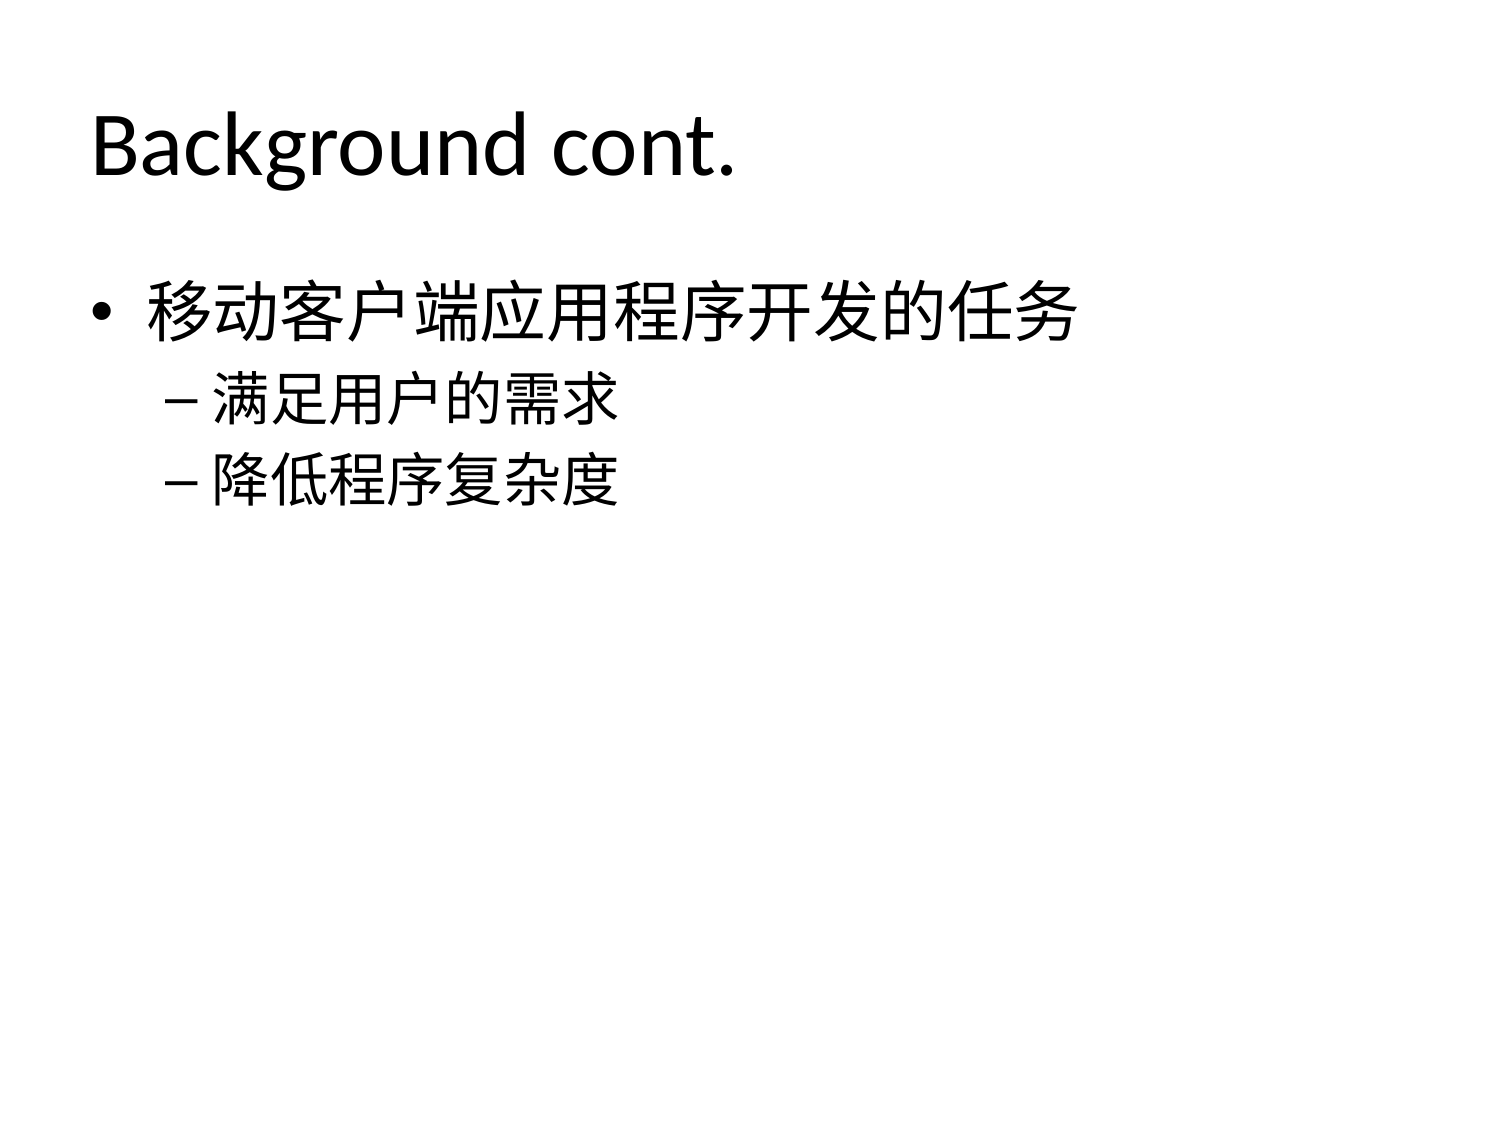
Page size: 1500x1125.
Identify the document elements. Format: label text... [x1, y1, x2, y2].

title Background cont. [75, 45, 1425, 233]
list 移动客户端应用程序开发的任务 满足用户的需求 降低程序复杂度 [75, 262, 1425, 1005]
